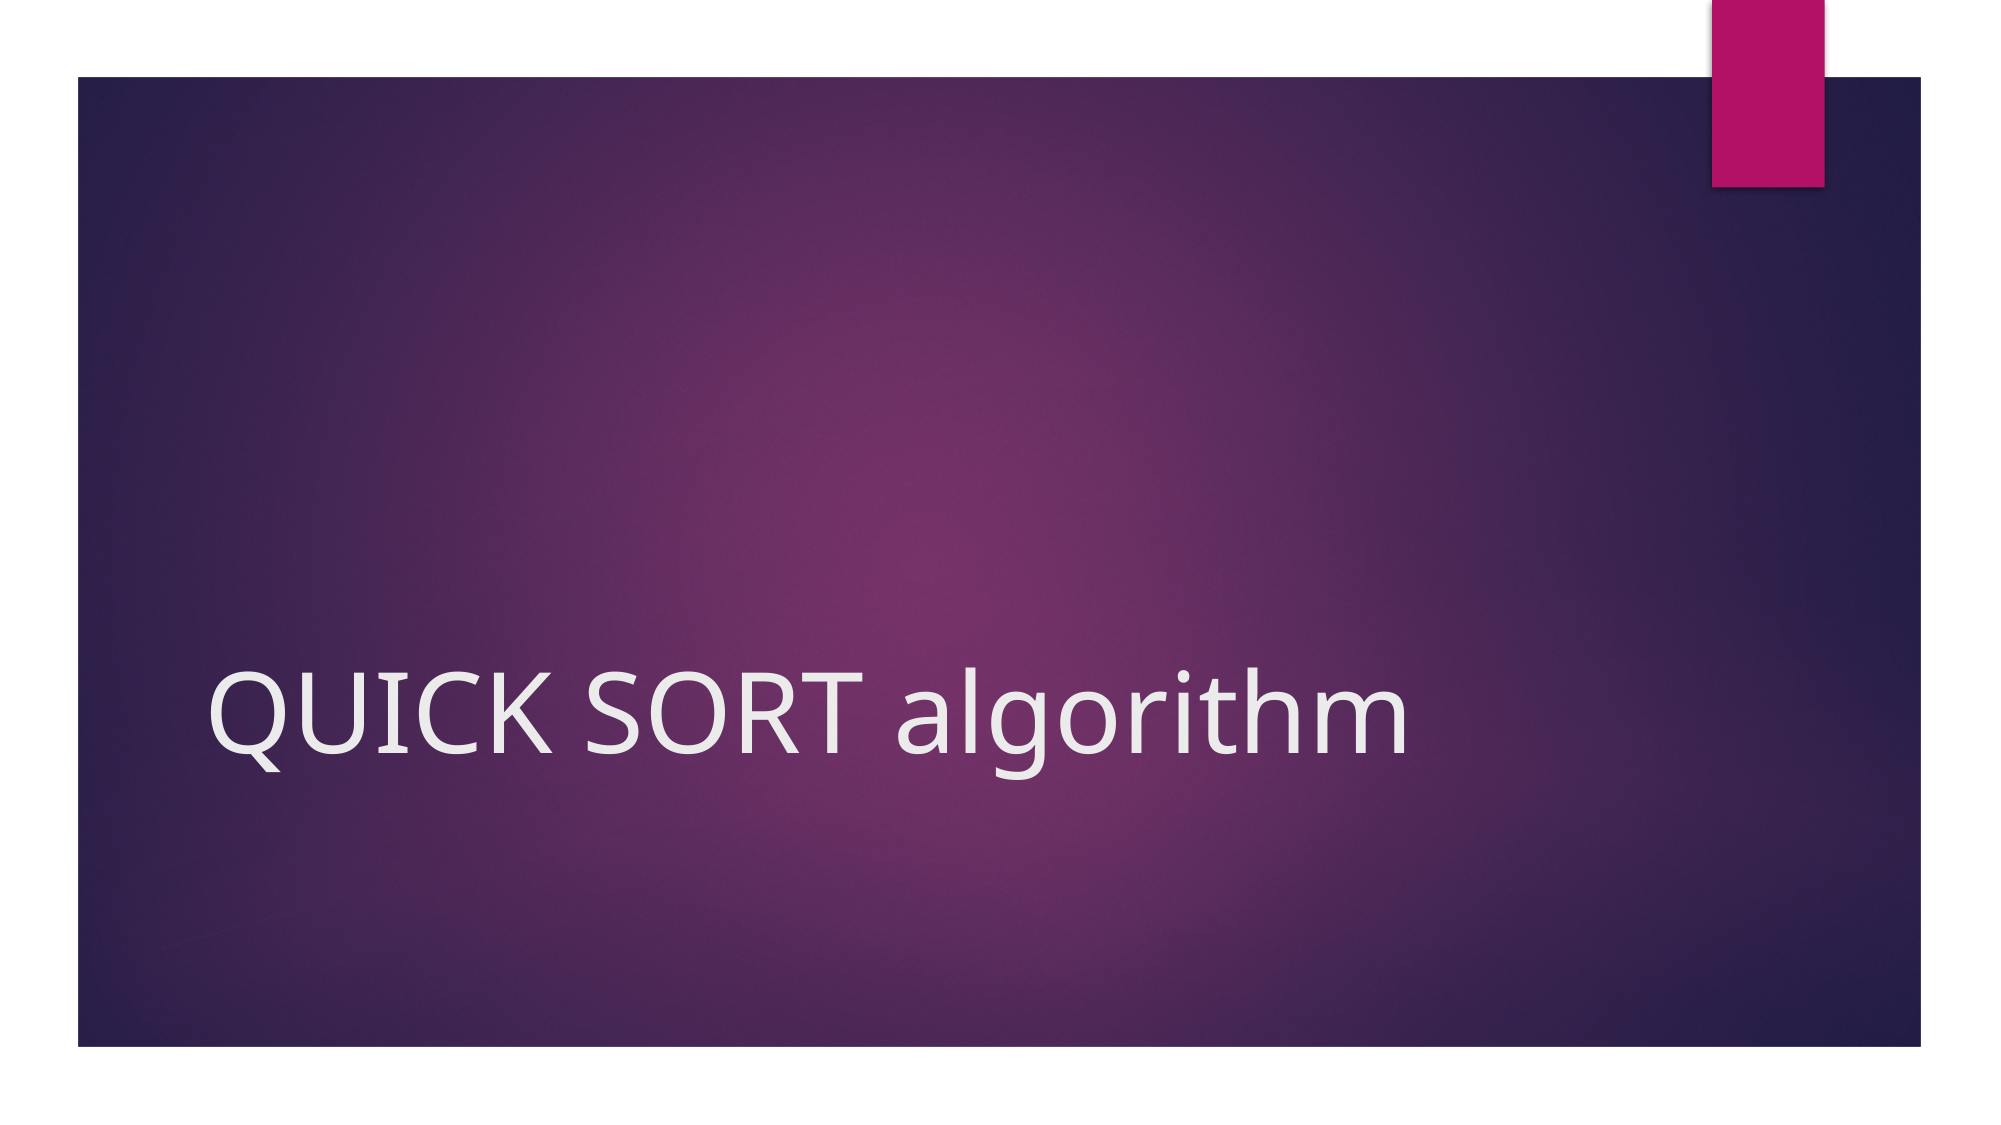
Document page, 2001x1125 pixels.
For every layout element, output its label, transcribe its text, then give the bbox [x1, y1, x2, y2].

title QUICK SORT algorithm [189, 344, 1638, 784]
